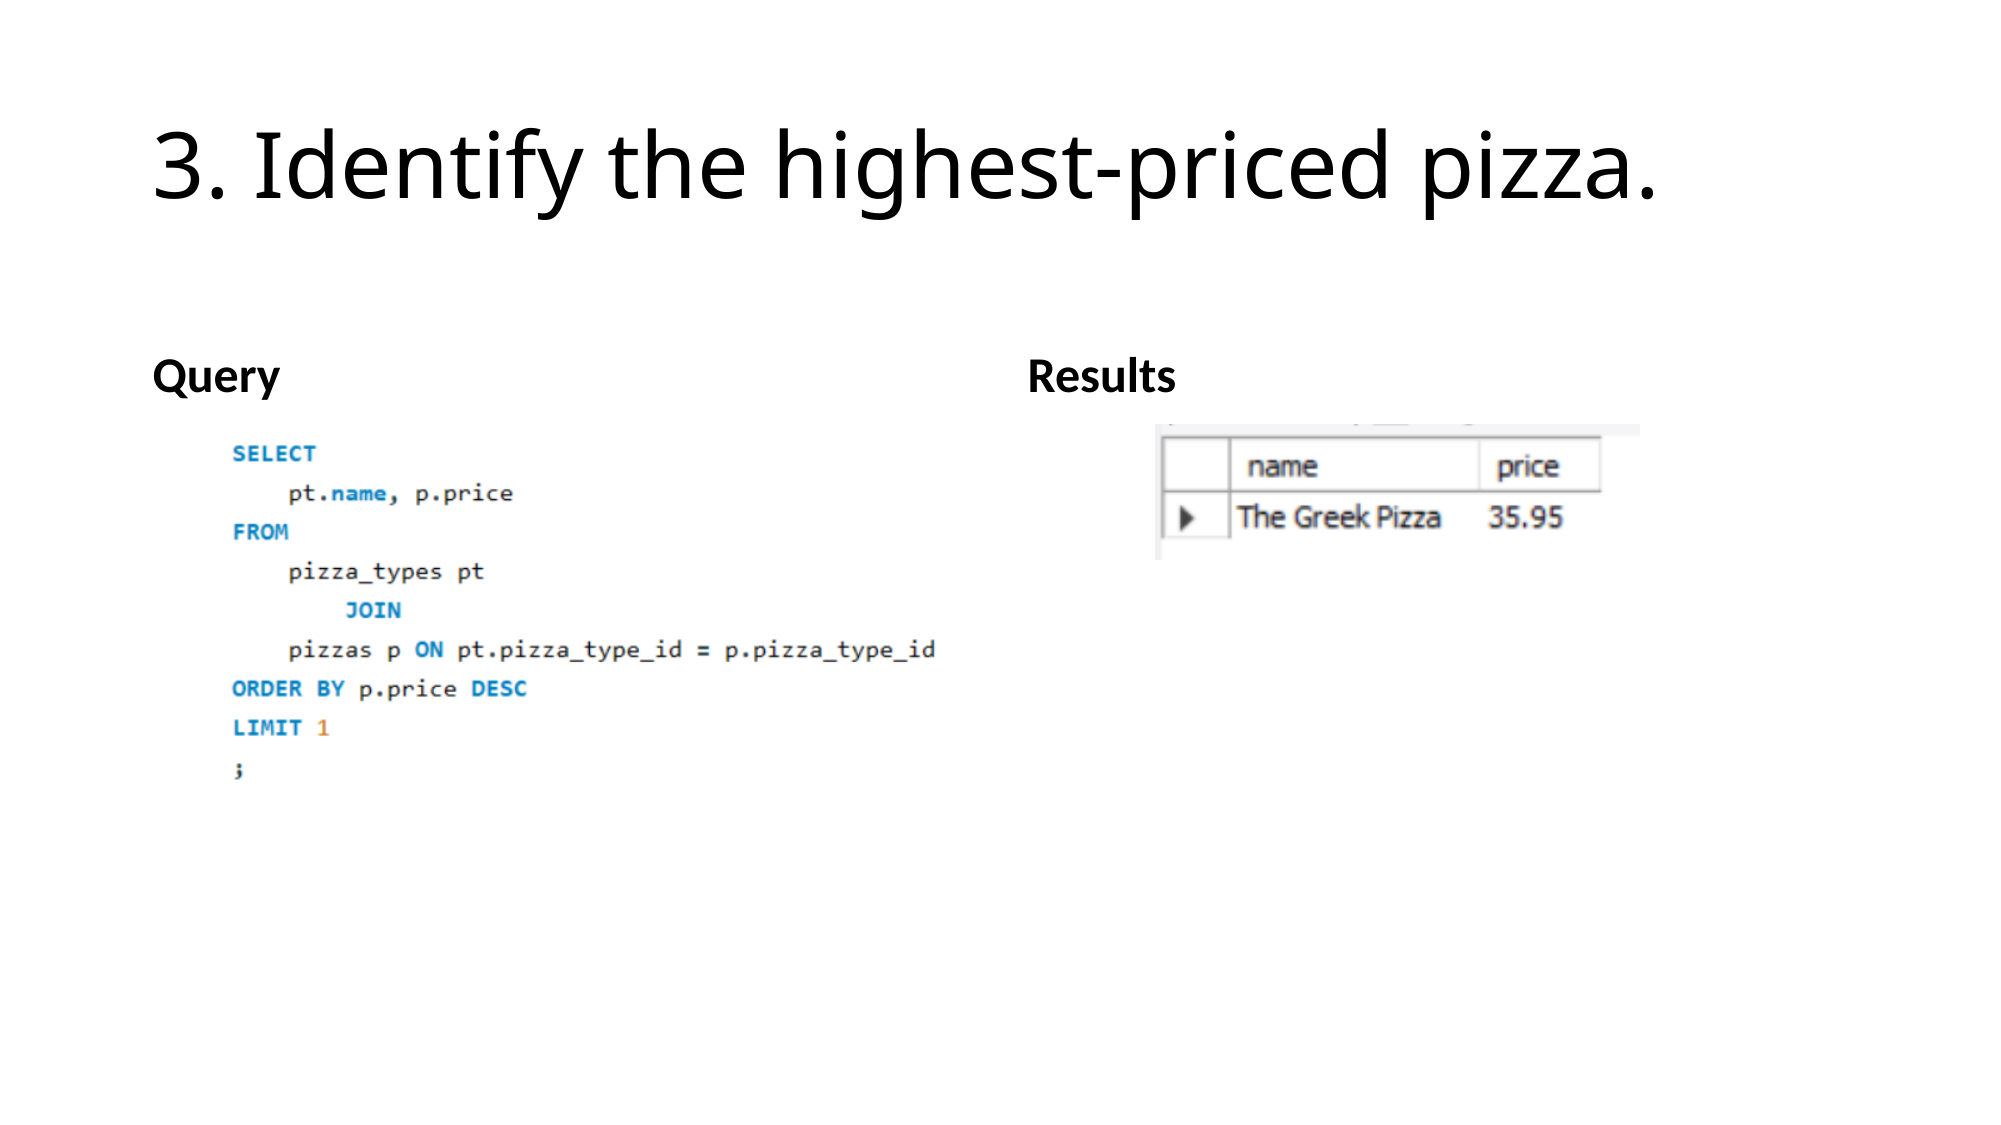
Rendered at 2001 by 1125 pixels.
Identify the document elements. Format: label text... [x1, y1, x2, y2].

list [1155, 424, 1640, 560]
list Query [137, 275, 984, 411]
title 3. Identify the highest-priced pizza. [137, 59, 1863, 278]
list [220, 424, 973, 807]
list Results [1012, 275, 1863, 411]
